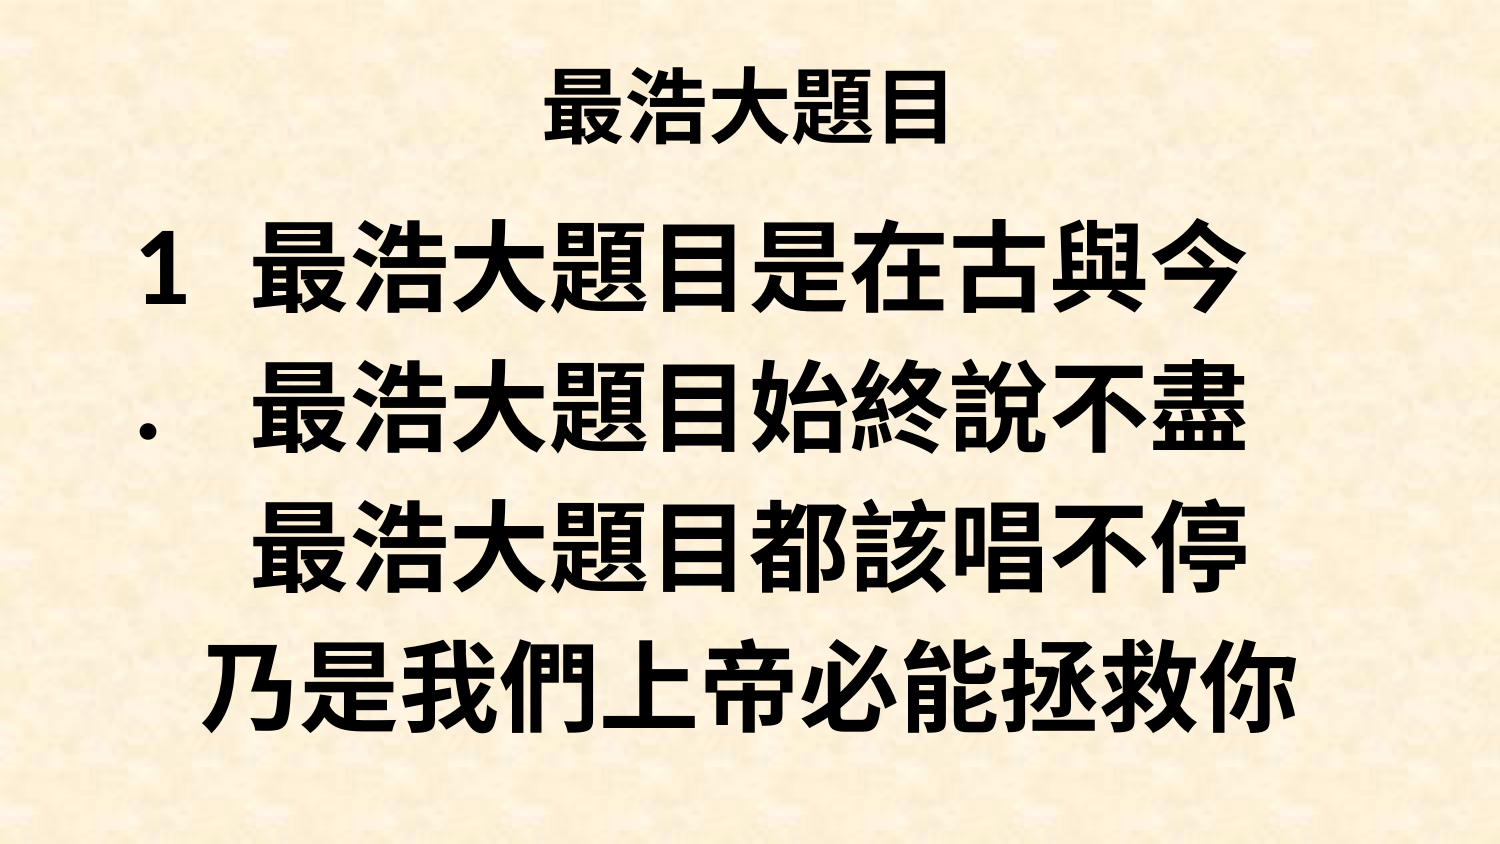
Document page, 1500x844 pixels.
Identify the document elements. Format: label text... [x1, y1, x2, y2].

picture [0, 0, 1500, 844]
title 最浩大題目 [75, 33, 1425, 175]
text_box 1. [118, 184, 232, 470]
list 最浩大題目是在古與今 最浩大題目始終說不盡 最浩大題目都該唱不停 乃是我們上帝必能拯救你 [75, 196, 1425, 844]
